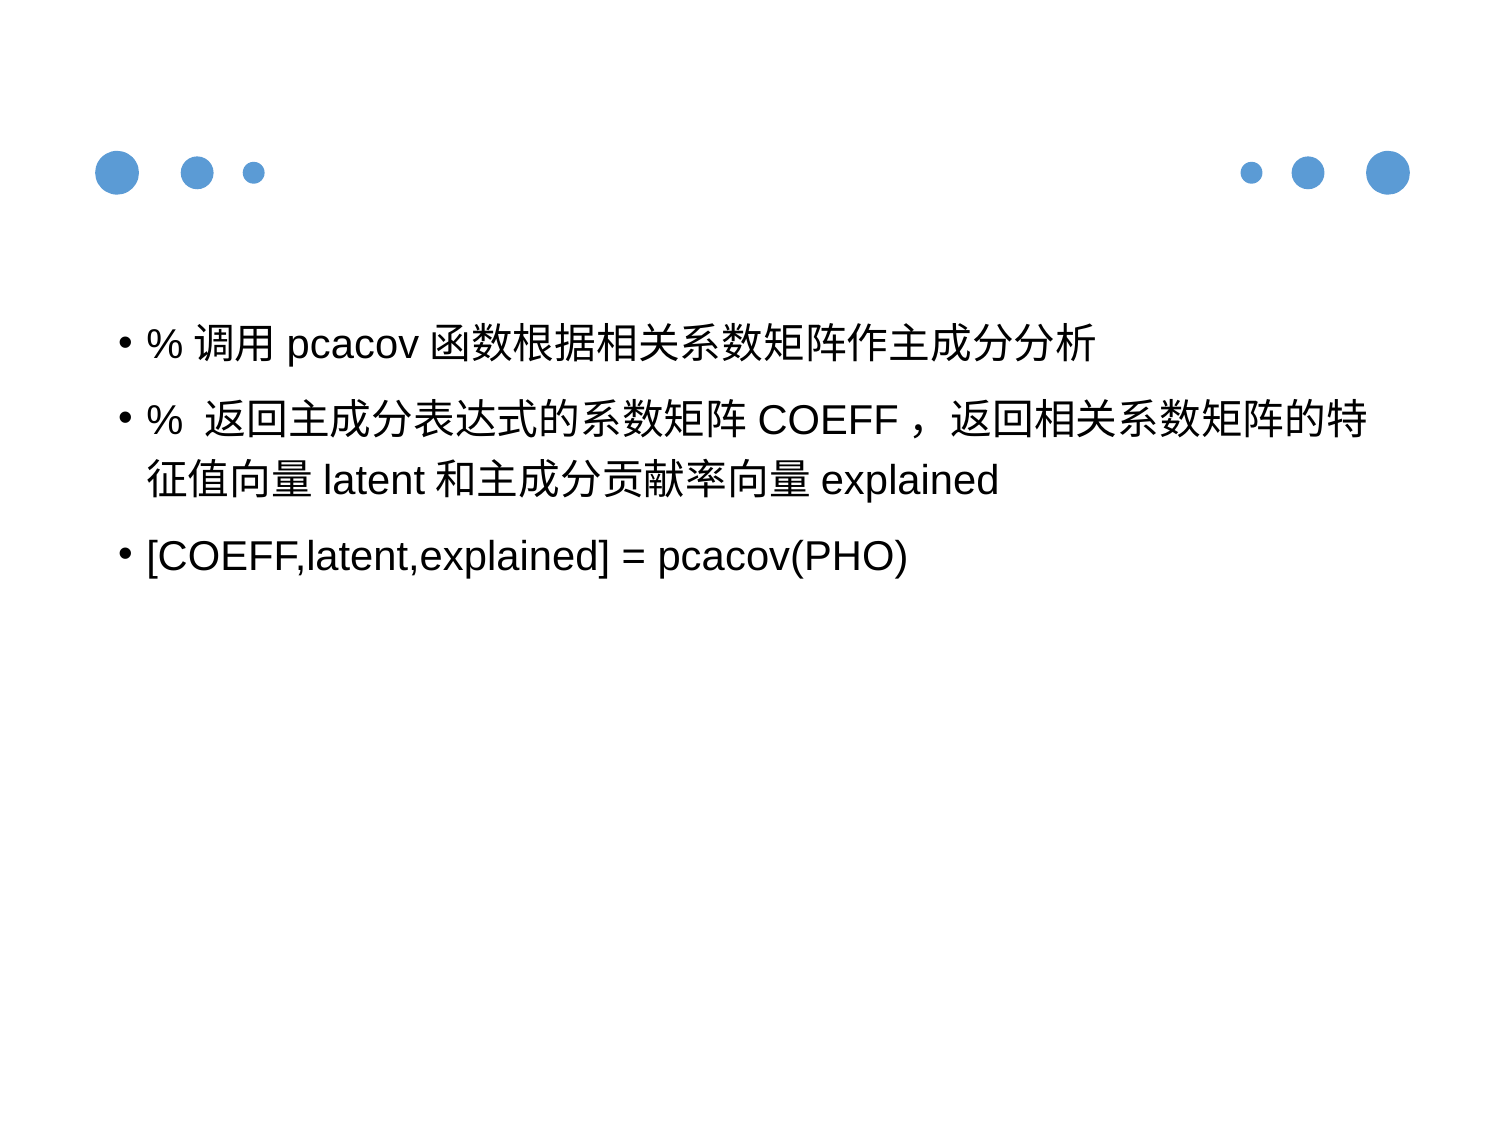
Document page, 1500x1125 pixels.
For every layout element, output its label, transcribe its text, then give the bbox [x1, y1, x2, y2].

list %调用pcacov函数根据相关系数矩阵作主成分分析 % 返回主成分表达式的系数矩阵COEFF，返回相关系数矩阵的特征值向量latent和主成分贡献率向量explained [COEFF,latent,explained] = pcacov(PHO) [103, 299, 1397, 1014]
